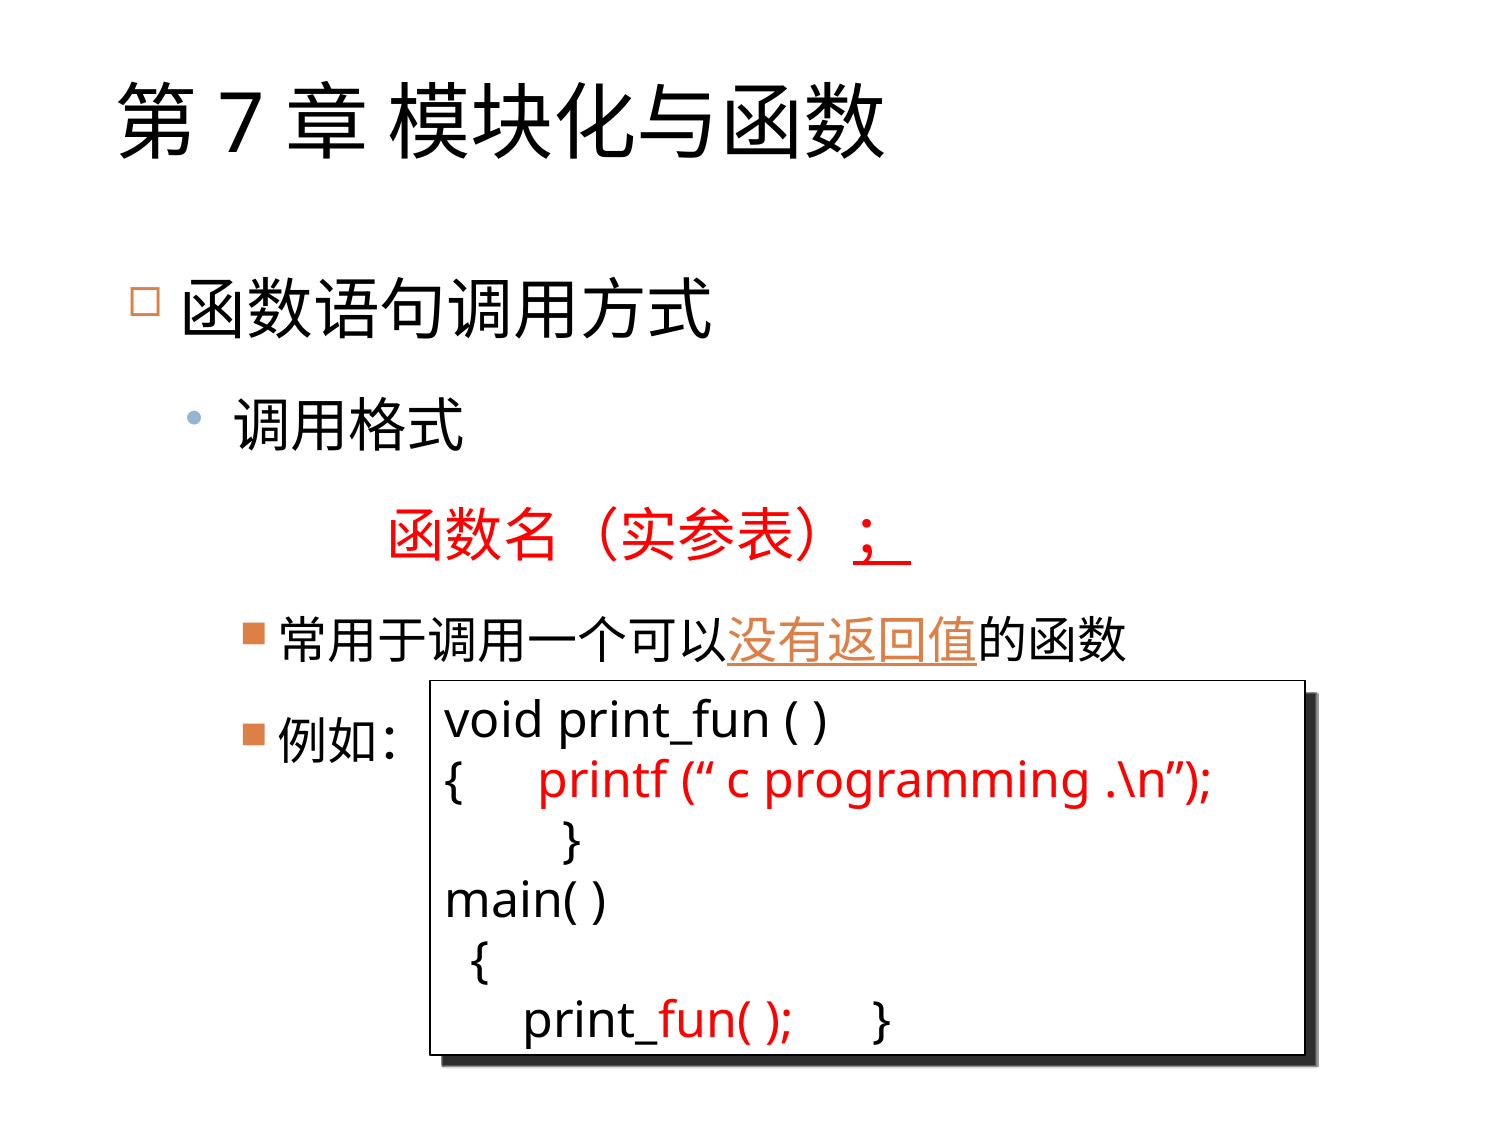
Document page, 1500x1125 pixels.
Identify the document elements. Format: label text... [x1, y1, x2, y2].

text_box void print_fun ( ) { printf (“ c programming .\n”); } main( ) { print_fun( ); } [429, 680, 1306, 1056]
title 第7章 模块化与函数 [99, 37, 1438, 200]
list 函数语句调用方式 调用格式 函数名（实参表）； 常用于调用一个可以没有返回值的函数 例如： [112, 255, 1400, 1024]
